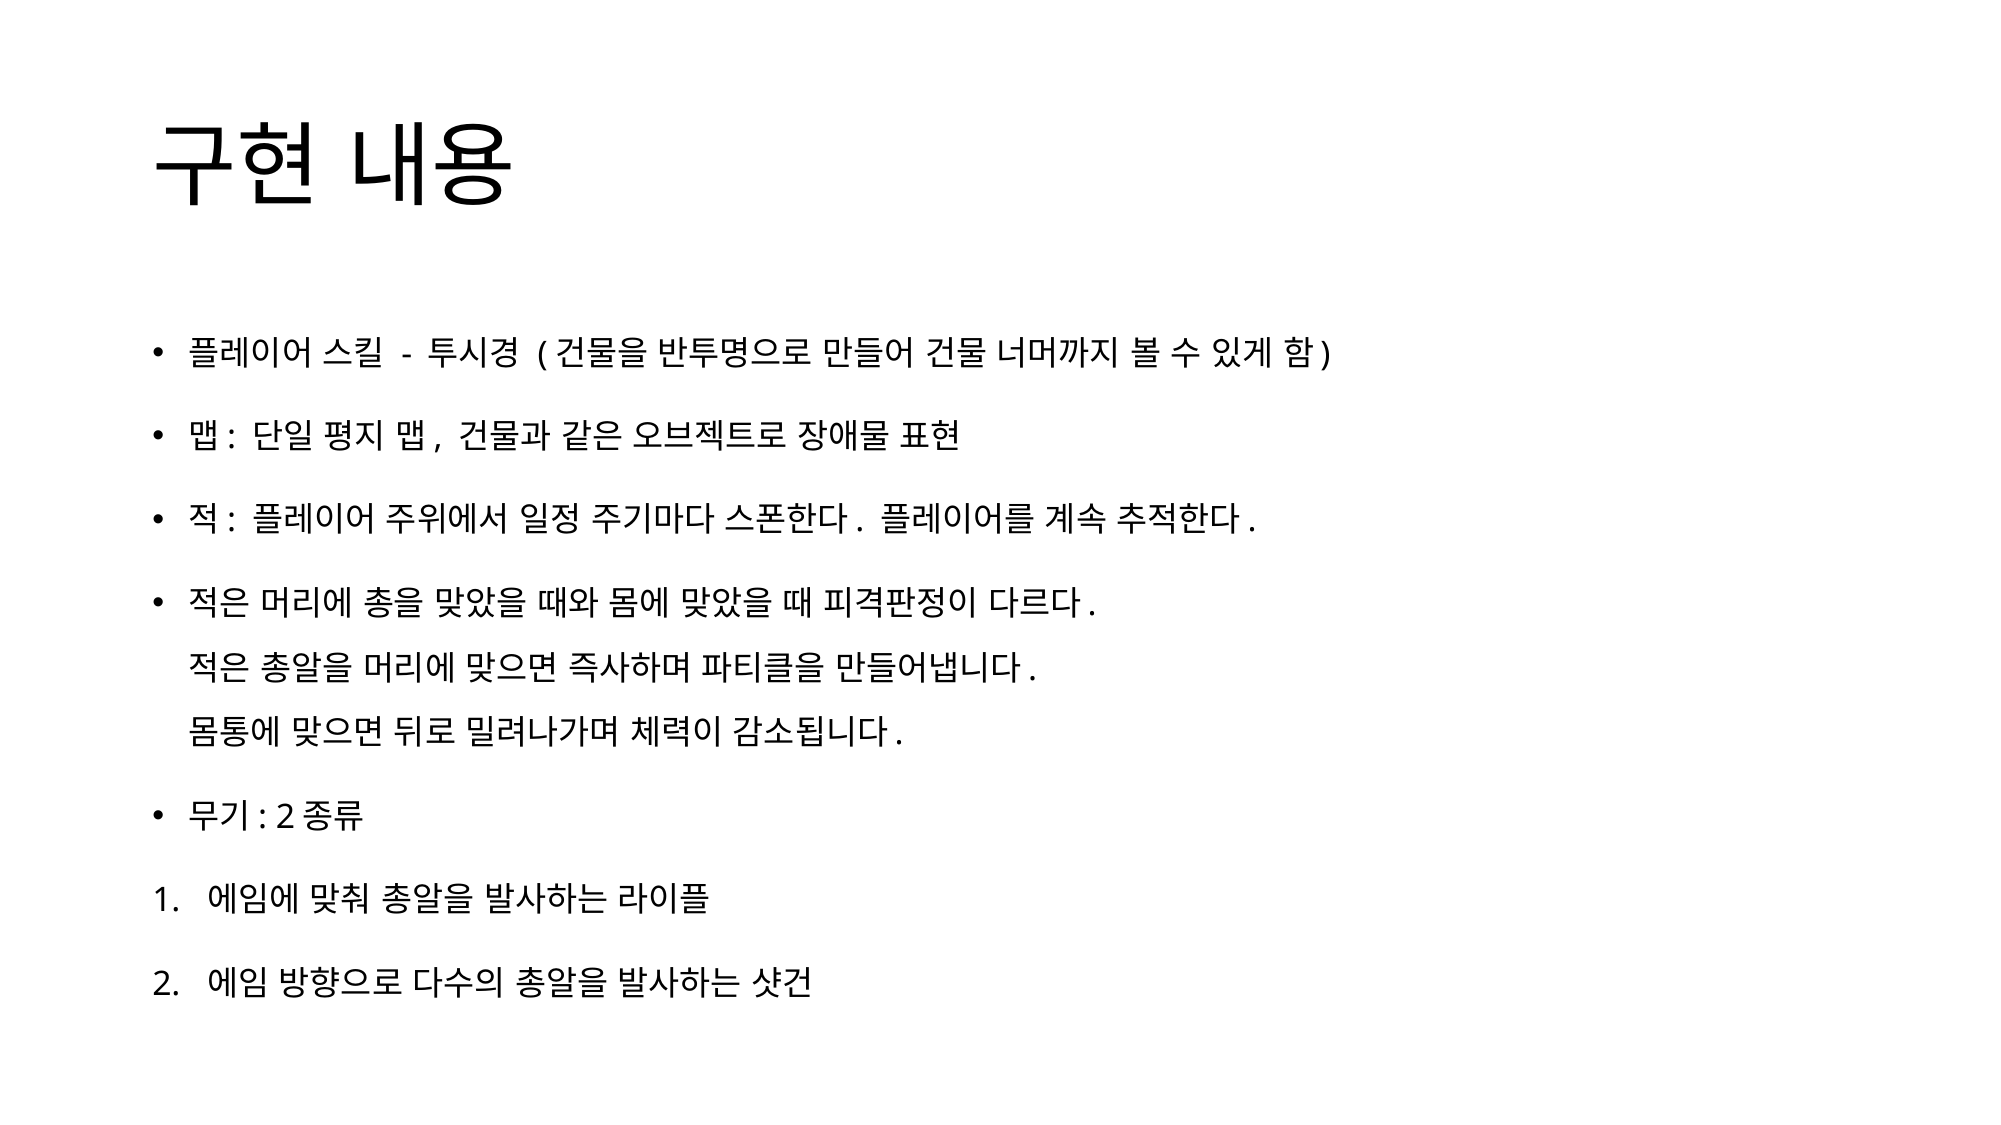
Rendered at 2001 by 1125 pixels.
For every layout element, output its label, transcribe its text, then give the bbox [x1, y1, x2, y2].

title 구현 내용 [137, 59, 1863, 278]
list 플레이어 스킬 - 투시경 (건물을 반투명으로 만들어 건물 너머까지 볼 수 있게 함) 맵: 단일 평지 맵, 건물과 같은 오브젝트로 장애물 표현 적: 플레이어 주위에서 일정 주기마다 스폰한다. 플레이어를 계속 추적한다. 적은 머리에 총을 맞았을 때와 몸에 맞았을 때 피격판정이 다르다. 적은 총알을 머리에 맞으면 즉사하며 파티클을 만들어냅니다. 몸통에 맞으면 뒤로 밀려나가며 체력이 감소됩니다. 무기: 2종류 에임에 맞춰 총알을 발사하는 라이플 에임 방향으로 다수의 총알을 발사하는 샷건 [137, 299, 1863, 1014]
